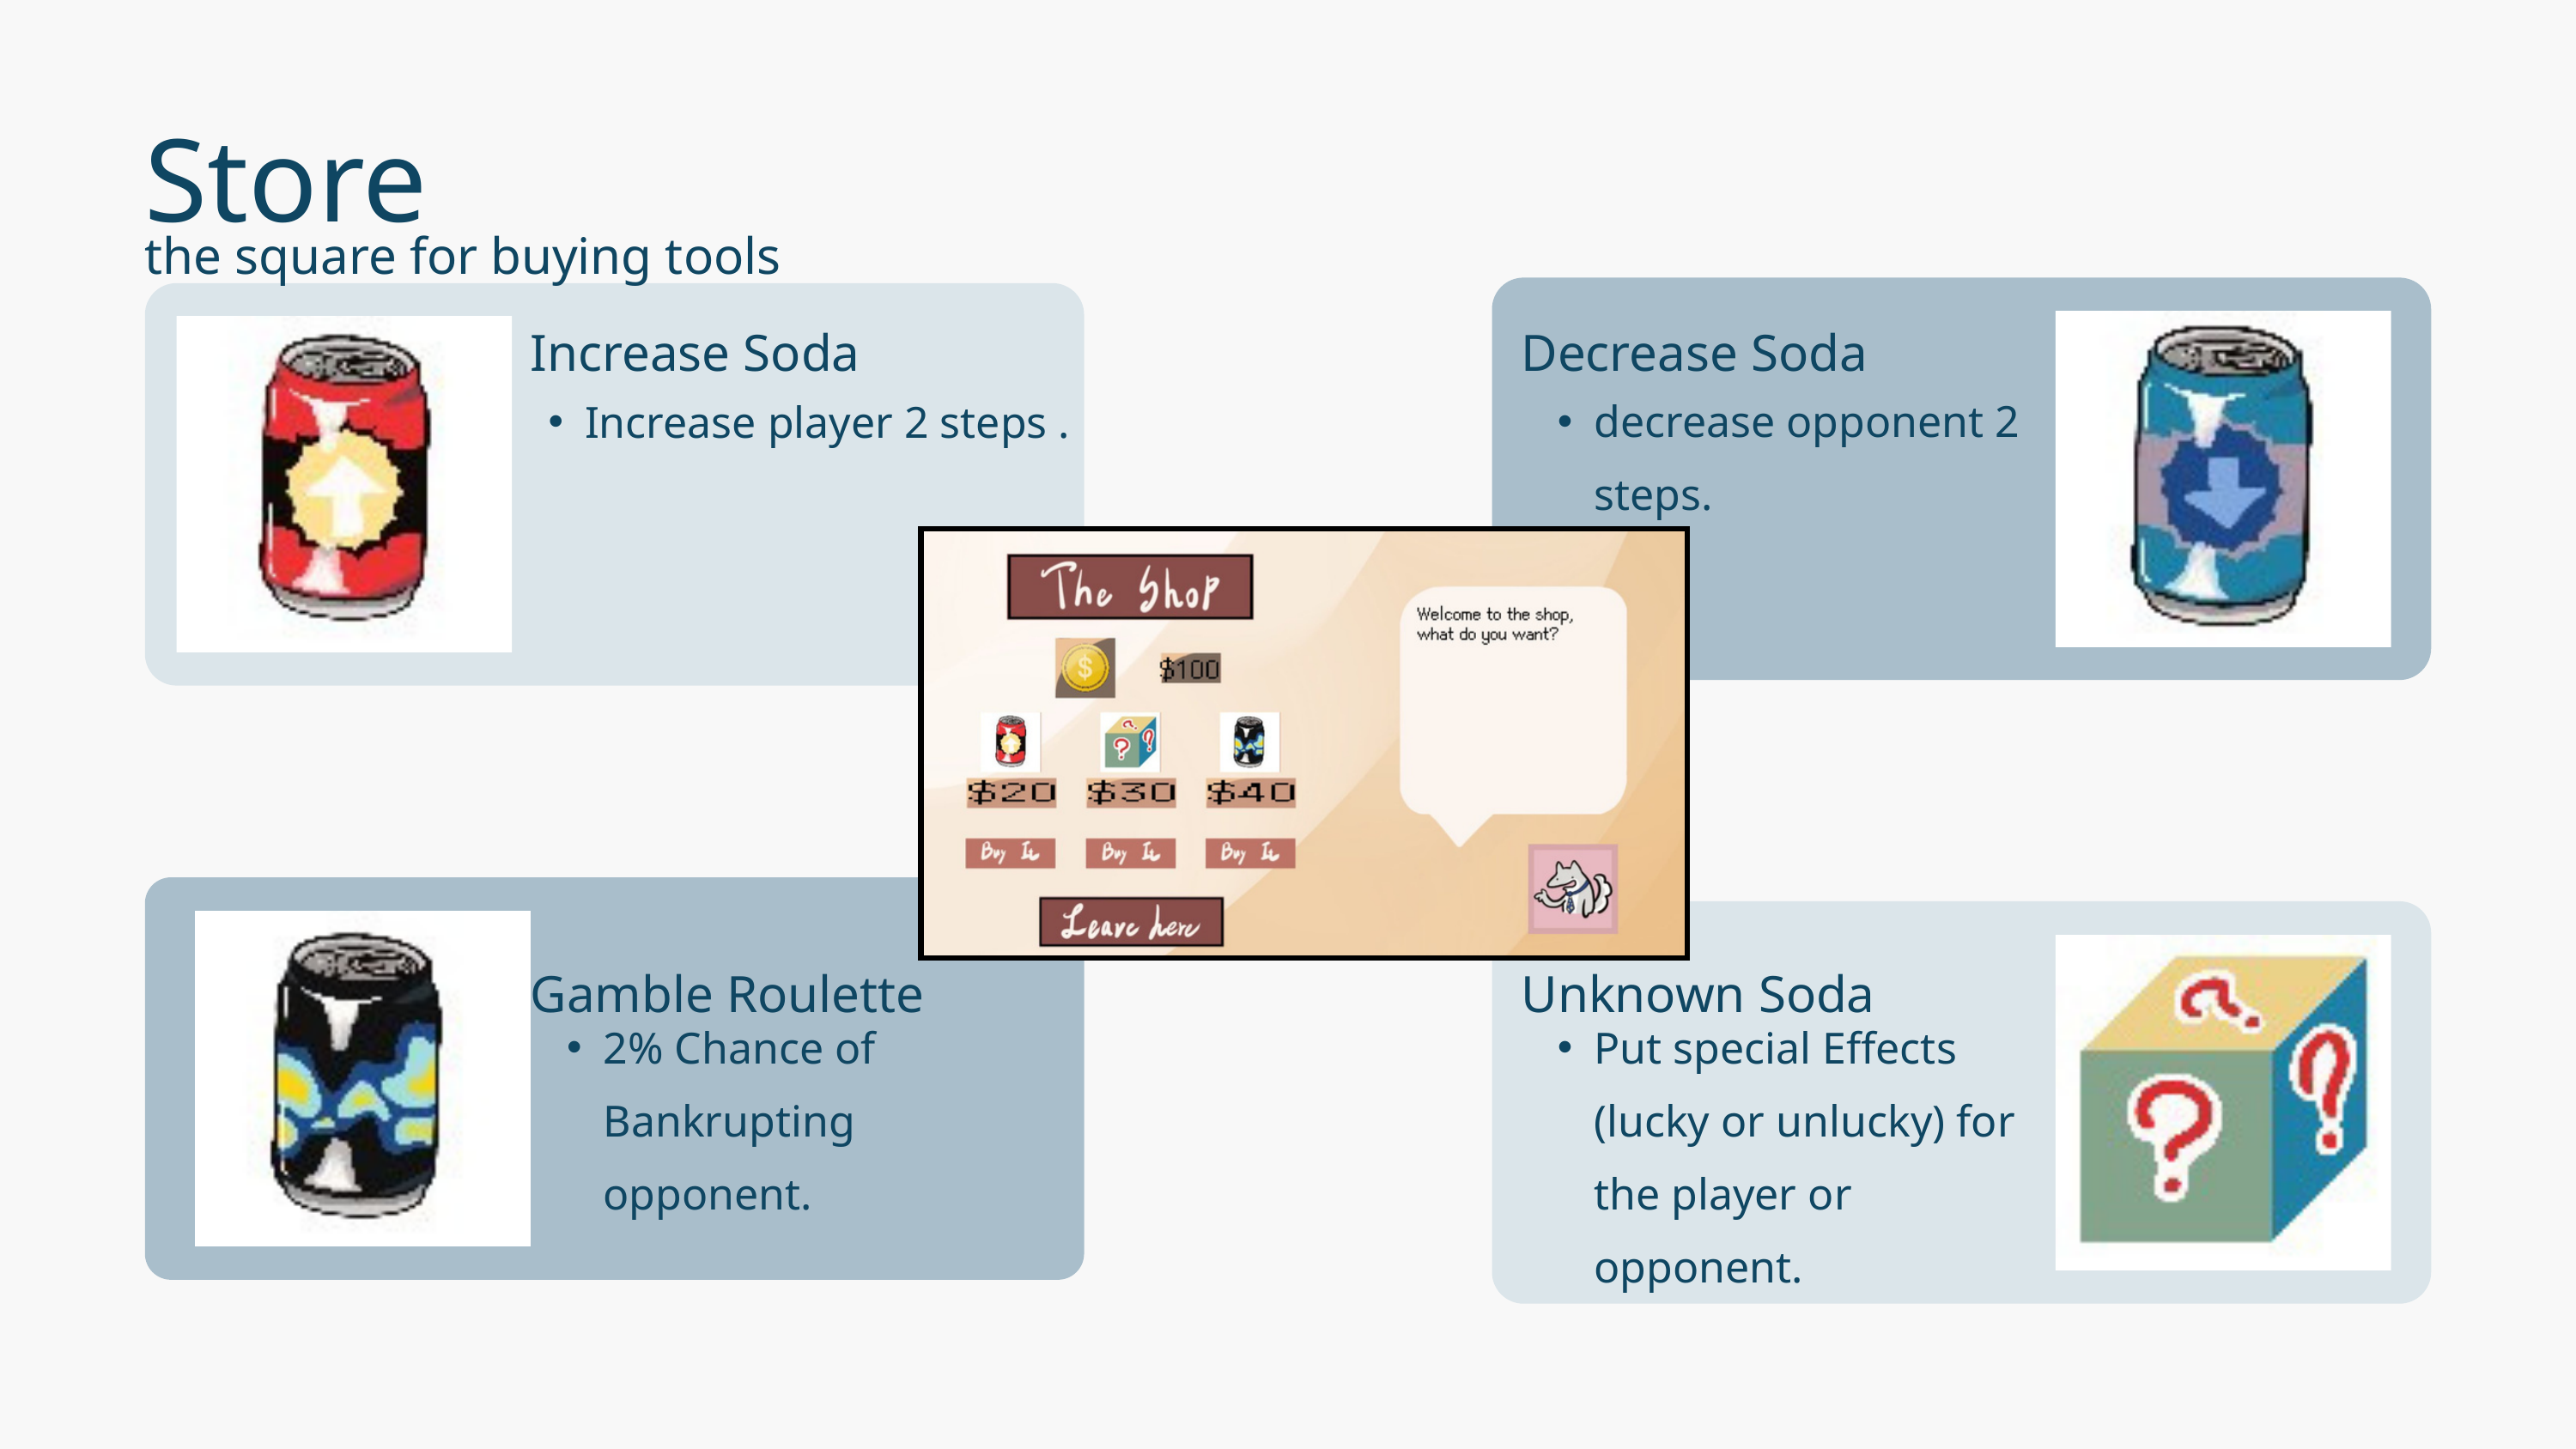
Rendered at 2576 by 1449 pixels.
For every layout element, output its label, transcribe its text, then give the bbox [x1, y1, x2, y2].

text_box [1492, 900, 2432, 1304]
text_box the square for buying tools [144, 214, 1628, 284]
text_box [144, 282, 1084, 686]
text_box [920, 528, 1687, 958]
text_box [1492, 277, 2432, 681]
text_box Store [144, 84, 1128, 214]
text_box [144, 876, 1084, 1281]
